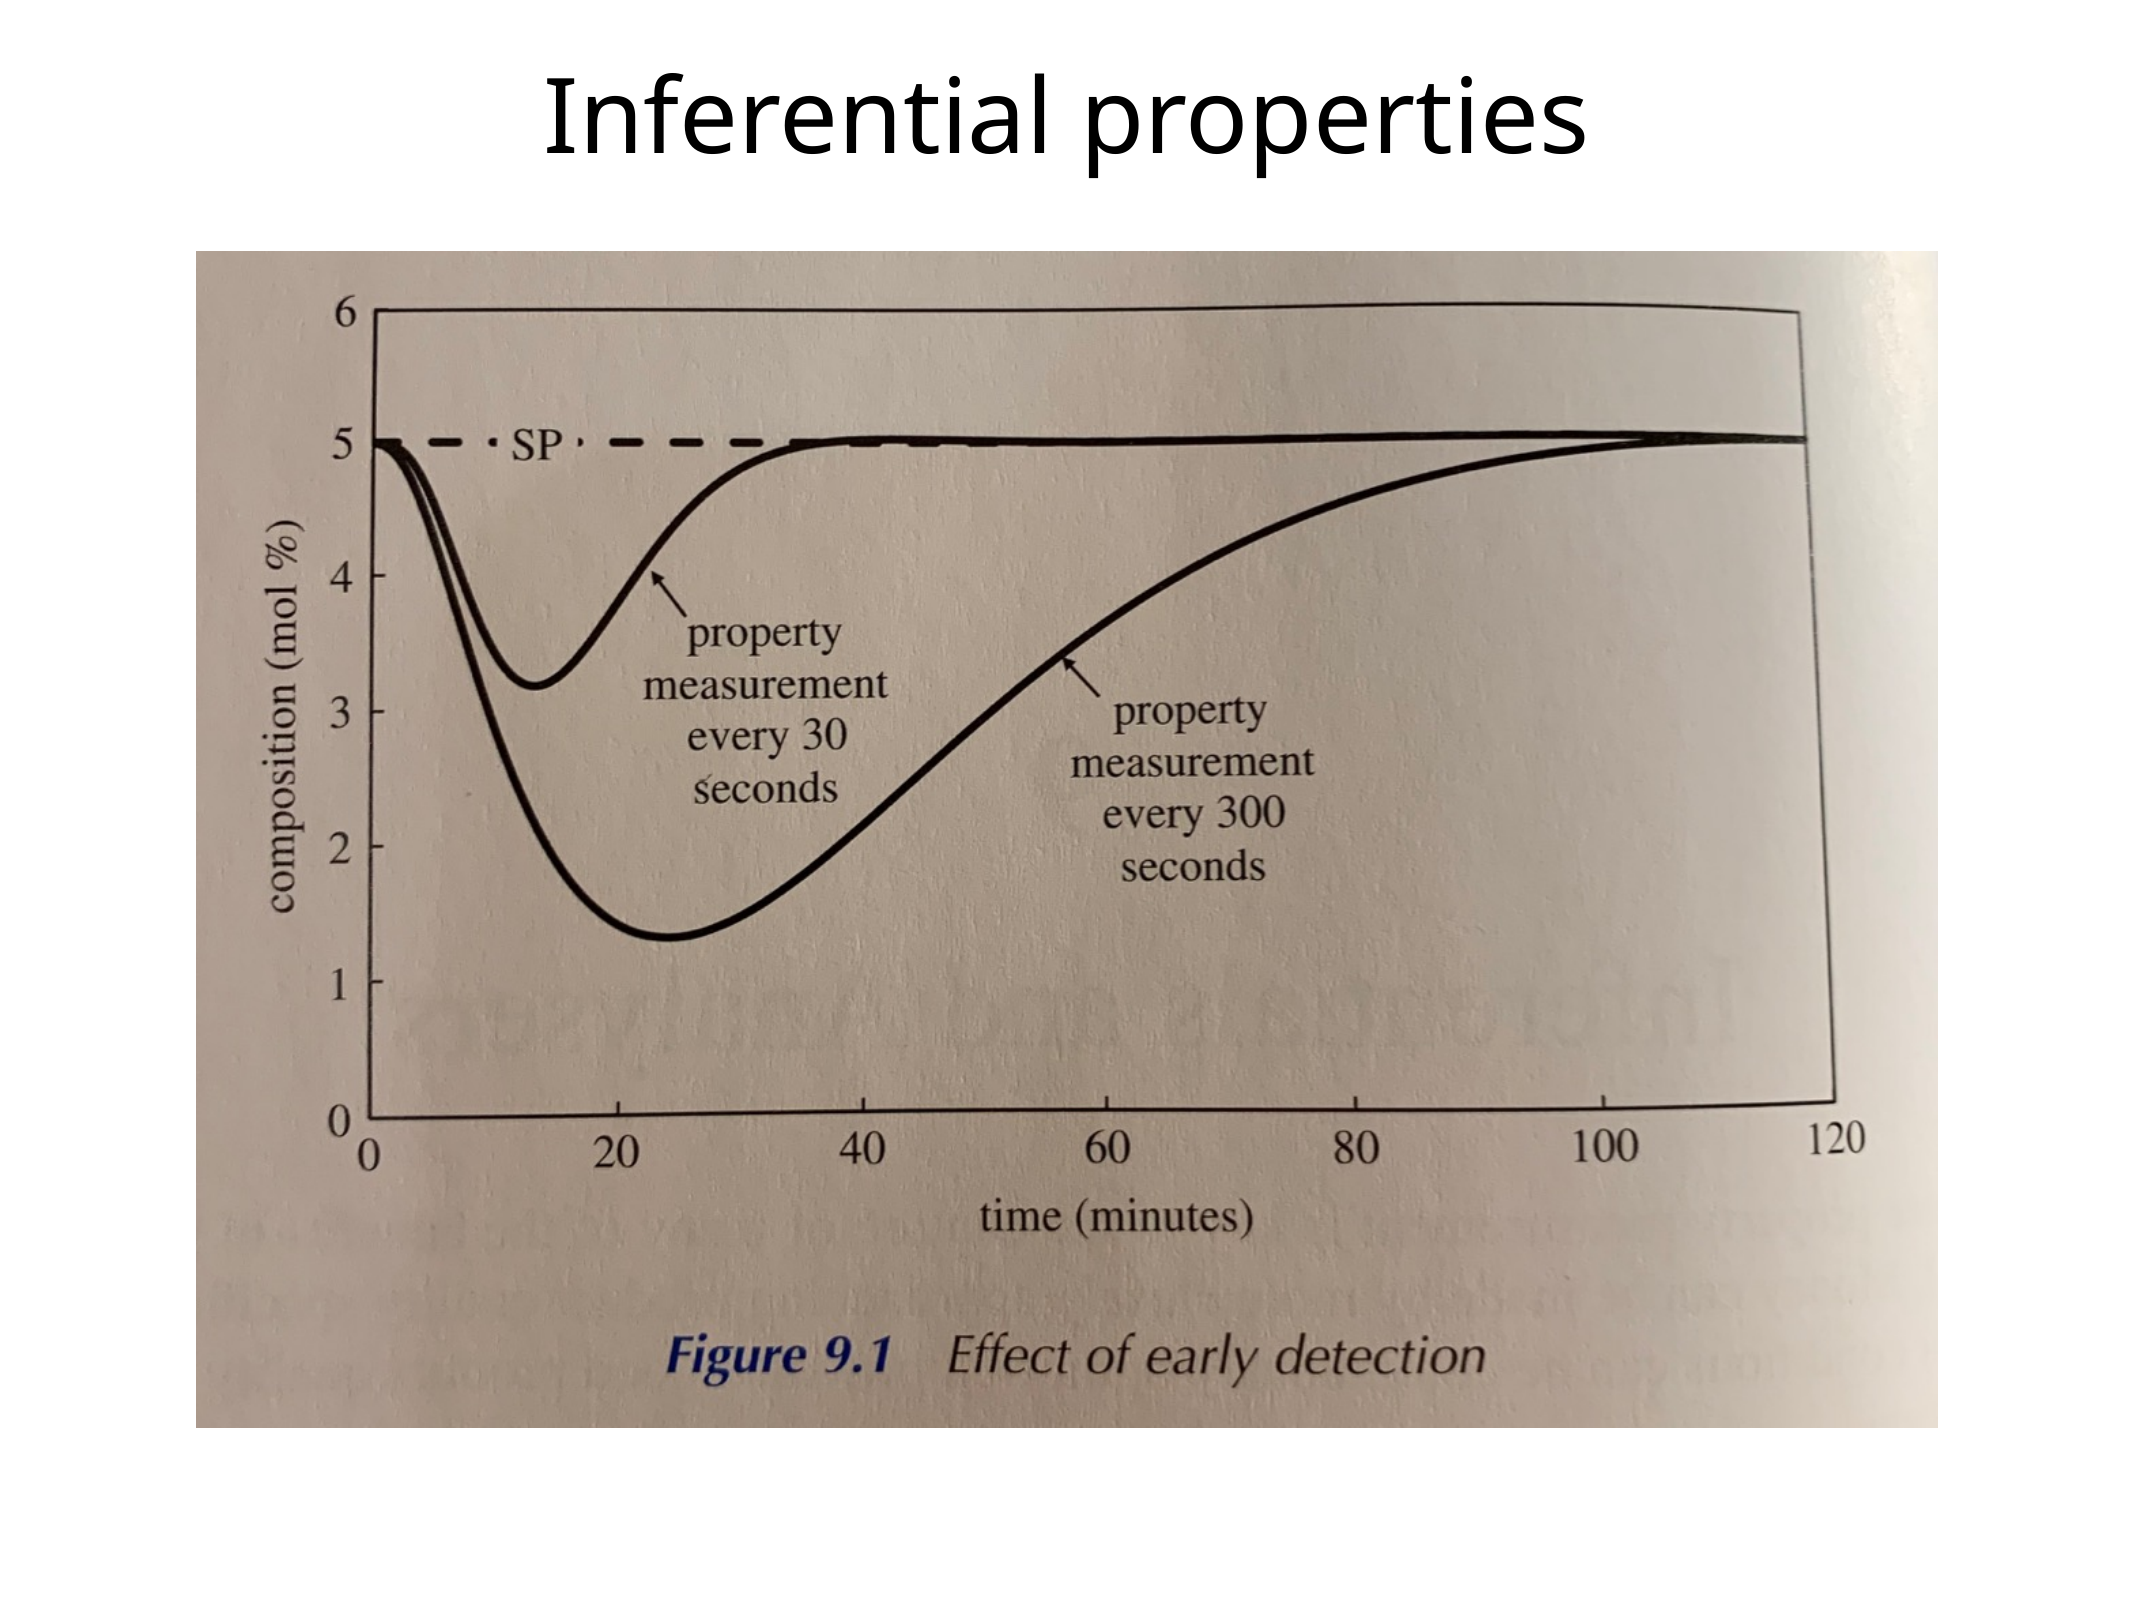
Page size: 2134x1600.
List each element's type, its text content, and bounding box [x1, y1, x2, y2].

text_box Inferential properties [208, 40, 1925, 183]
picture [195, 251, 1938, 1428]
